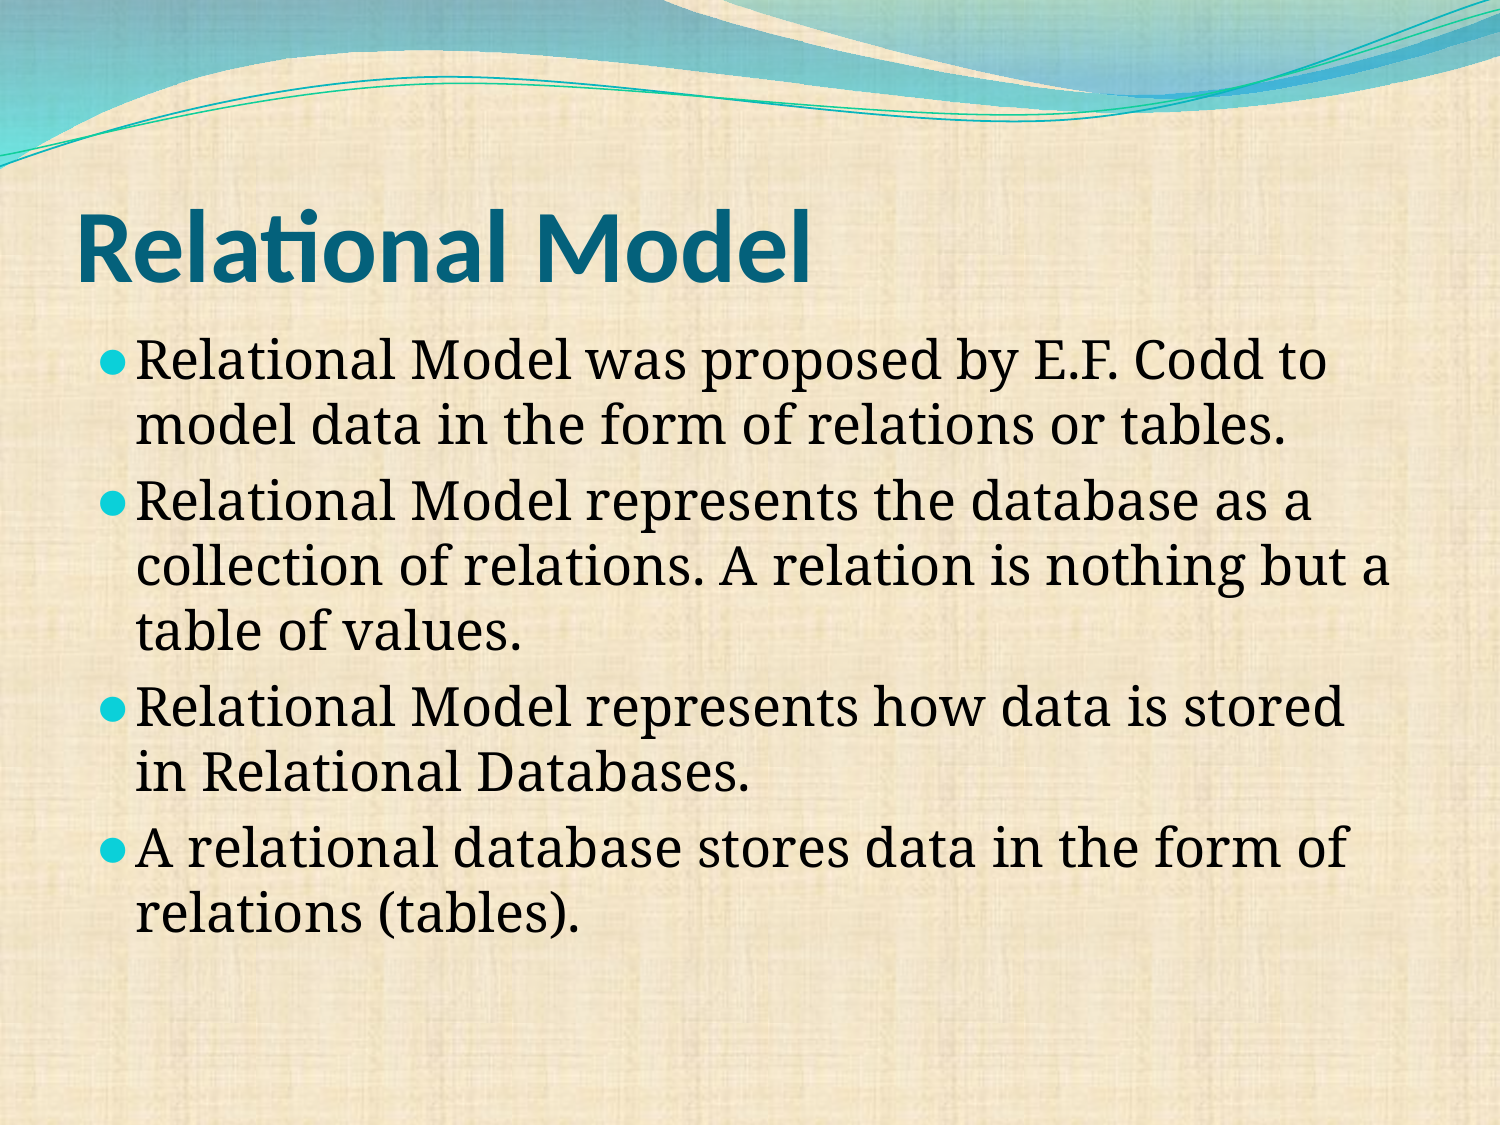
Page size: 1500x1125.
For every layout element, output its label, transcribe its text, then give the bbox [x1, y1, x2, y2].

list Relational Model was proposed by E.F. Codd to model data in the form of relations or tables. Relational Model represents the database as a collection of relations. A relation is nothing but a table of values. Relational Model represents how data is stored in Relational Databases. A relational database stores data in the form of relations (tables). [75, 317, 1425, 1038]
title Relational Model [75, 115, 1425, 303]
